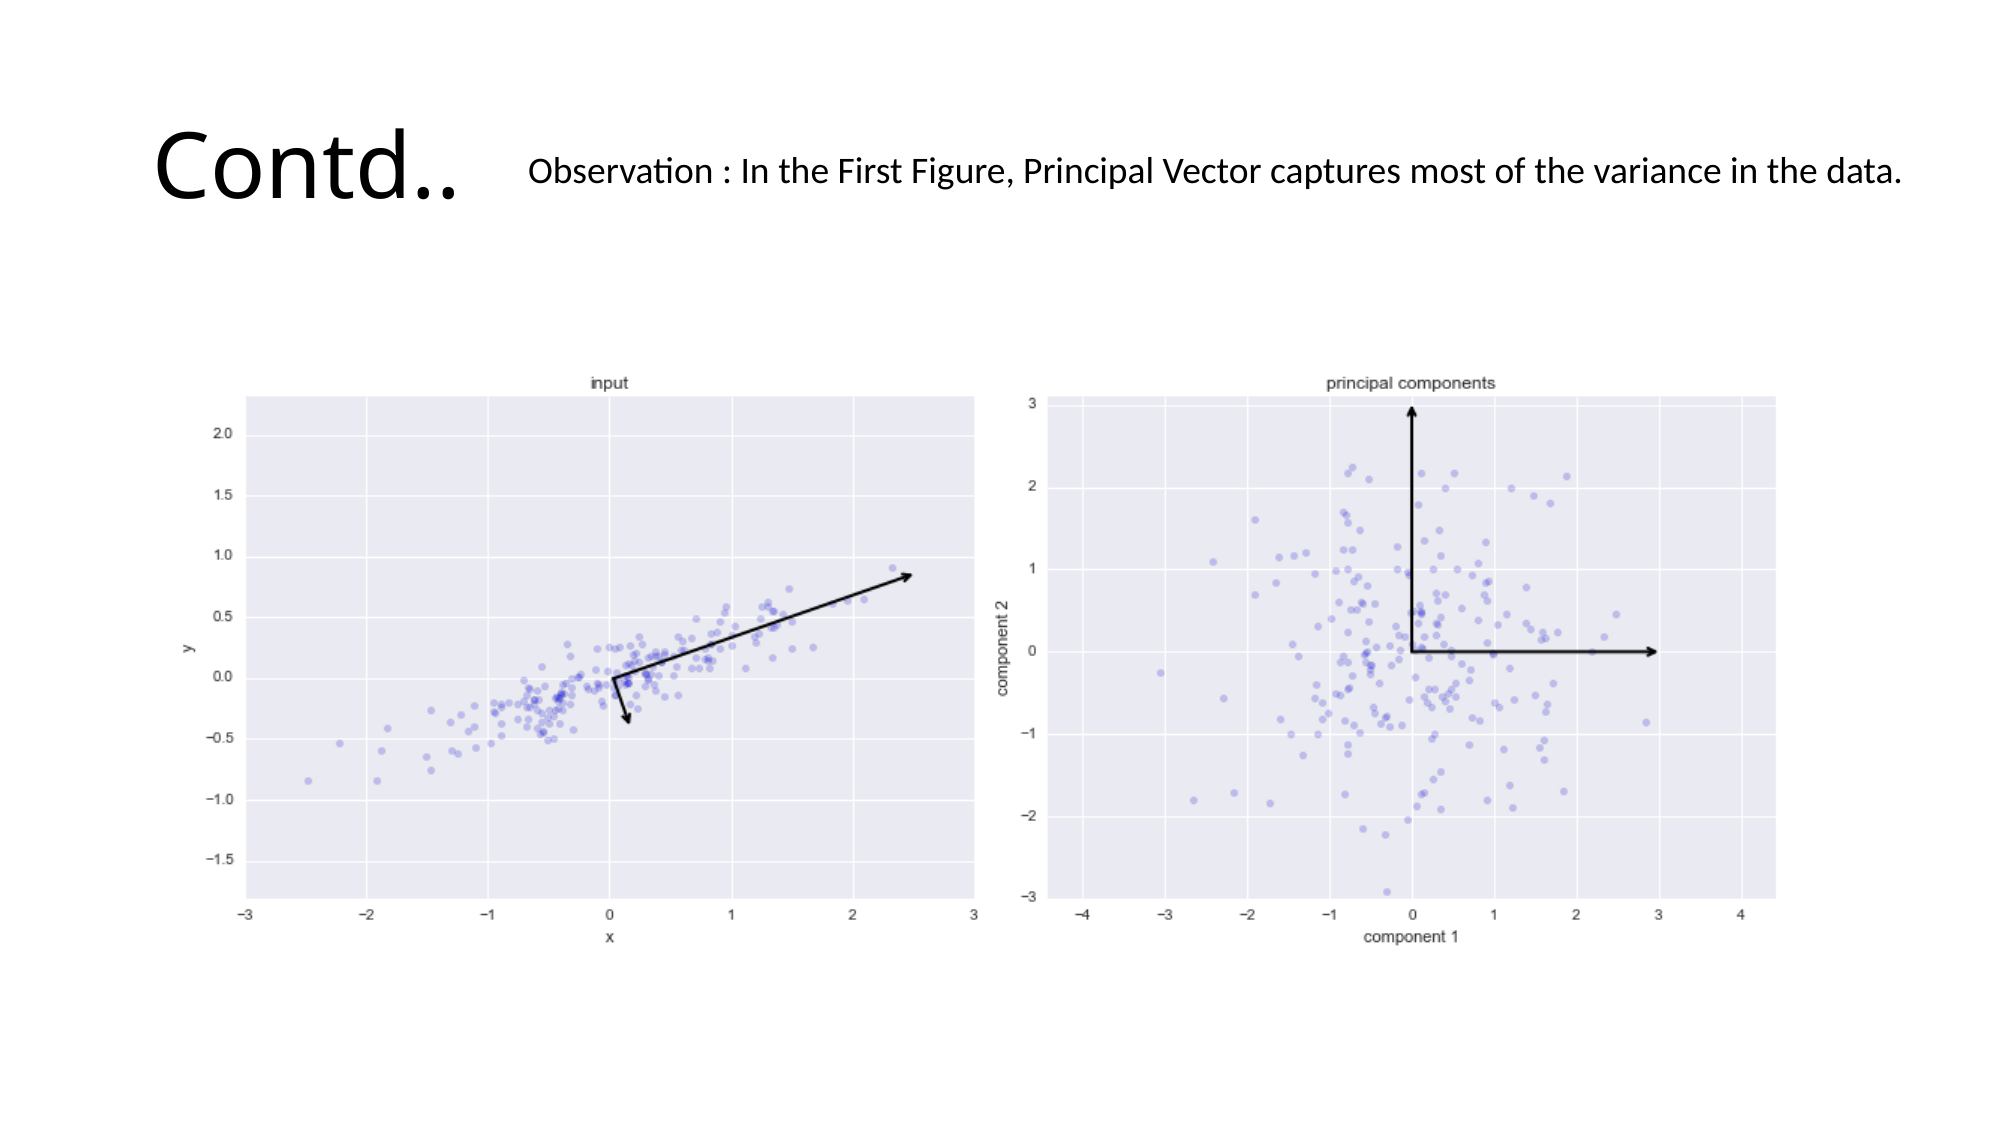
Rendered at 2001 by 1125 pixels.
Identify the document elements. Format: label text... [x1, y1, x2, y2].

title Contd.. [137, 59, 1863, 278]
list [137, 332, 1863, 980]
text_box Observation : In the First Figure, Principal Vector captures most of the variance in the data. [513, 139, 1920, 199]
